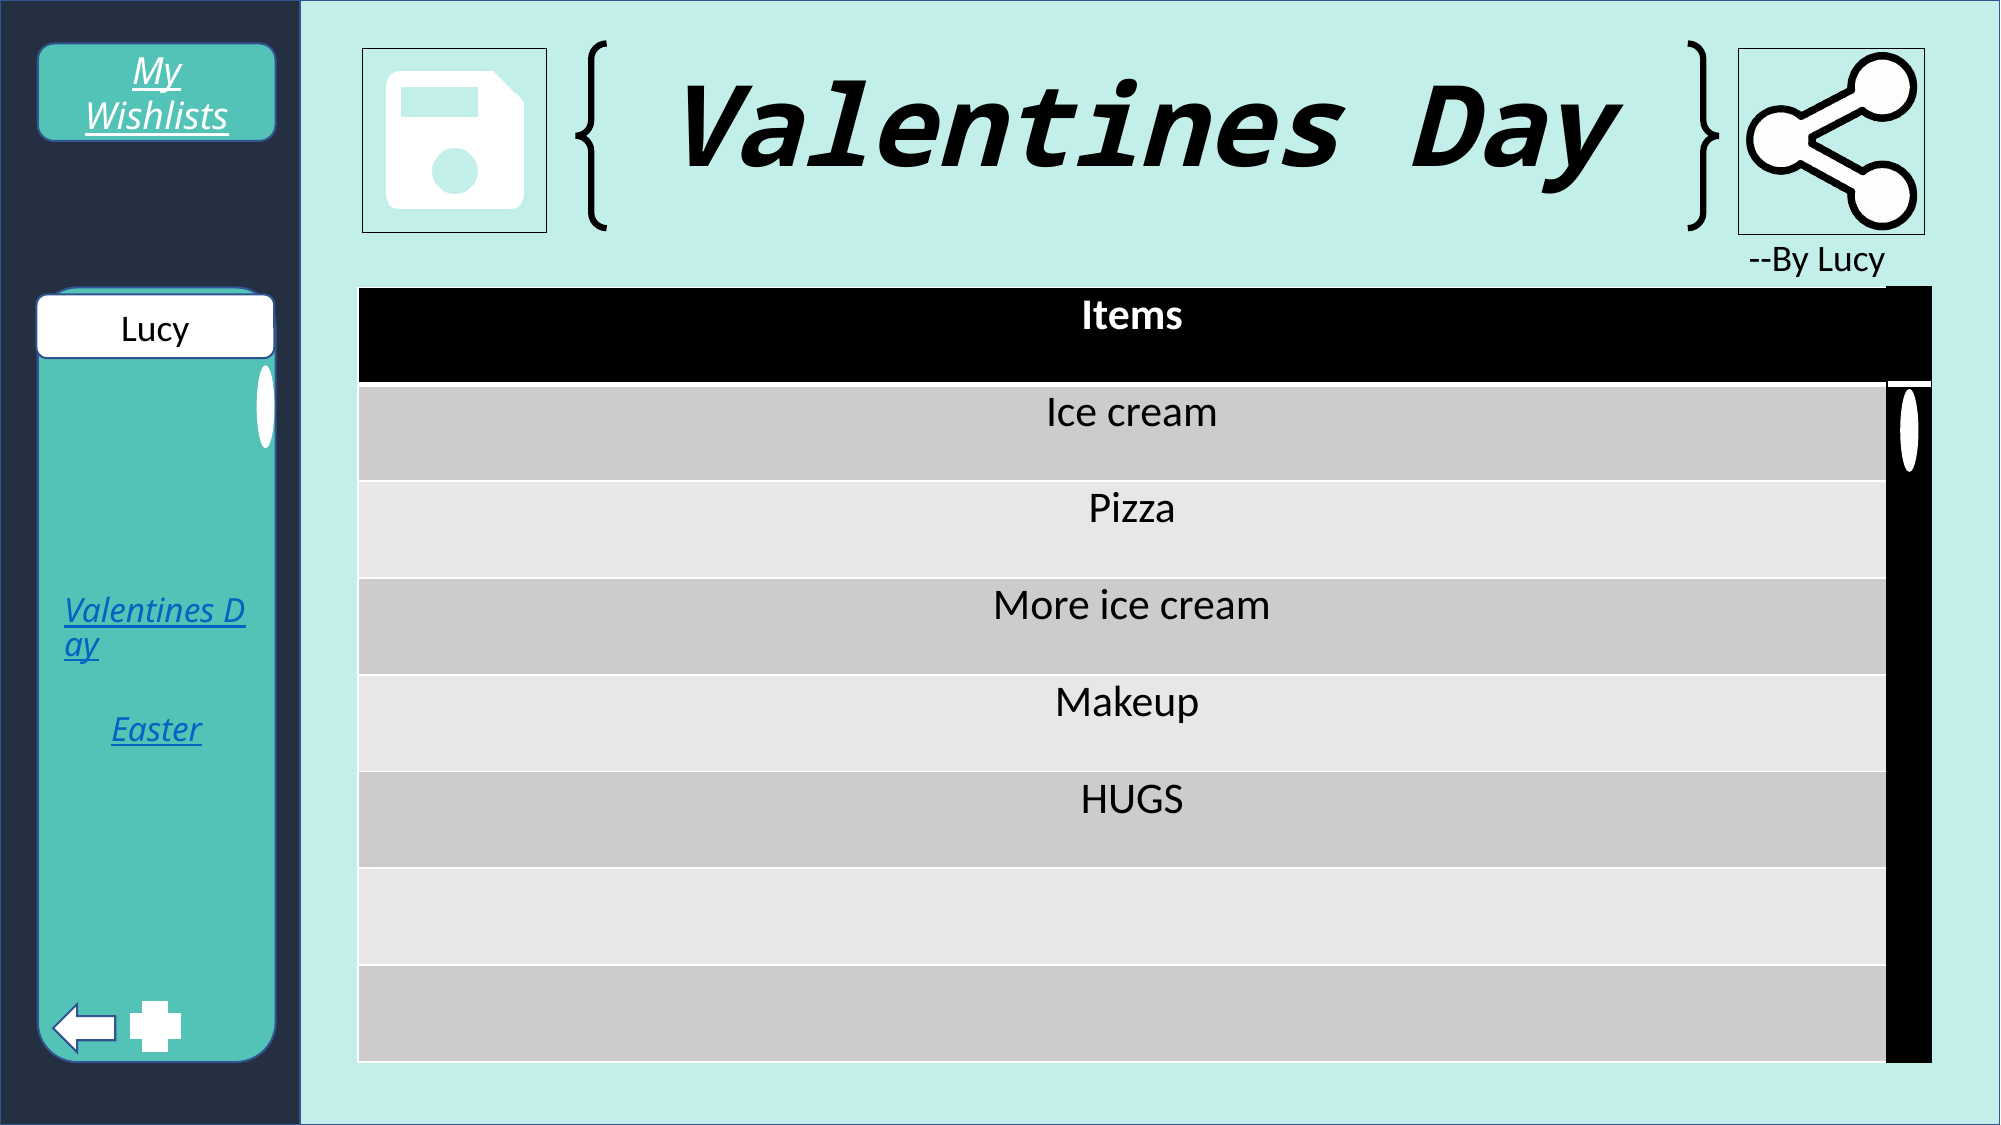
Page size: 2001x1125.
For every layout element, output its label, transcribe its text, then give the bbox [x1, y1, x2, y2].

text_box [299, 0, 2000, 1125]
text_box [575, 43, 1719, 335]
picture [1738, 48, 1925, 235]
text_box Lucy [35, 293, 276, 360]
text_box My Wishlists [36, 42, 277, 143]
text_box [130, 1001, 181, 1052]
table_cell Pizza [359, 482, 1886, 577]
table_cell HUGS [359, 772, 1886, 867]
text_box [0, 0, 299, 1125]
text_box --By Lucy [1734, 226, 2000, 287]
text_box [51, 1001, 117, 1055]
table_cell Makeup [359, 676, 1886, 771]
text_box [1899, 387, 1920, 474]
table_cell [359, 966, 1886, 1061]
table_cell [359, 869, 1886, 964]
table_cell Ice cream [359, 387, 1886, 480]
text_box [1886, 287, 1932, 1063]
text_box Valentines Day Easter [36, 320, 277, 1064]
picture [362, 48, 547, 233]
table_cell More ice cream [359, 579, 1886, 674]
text_box Valentines Day Easter [55, 286, 259, 293]
text_box [255, 364, 276, 450]
table_header Items [359, 288, 1886, 382]
